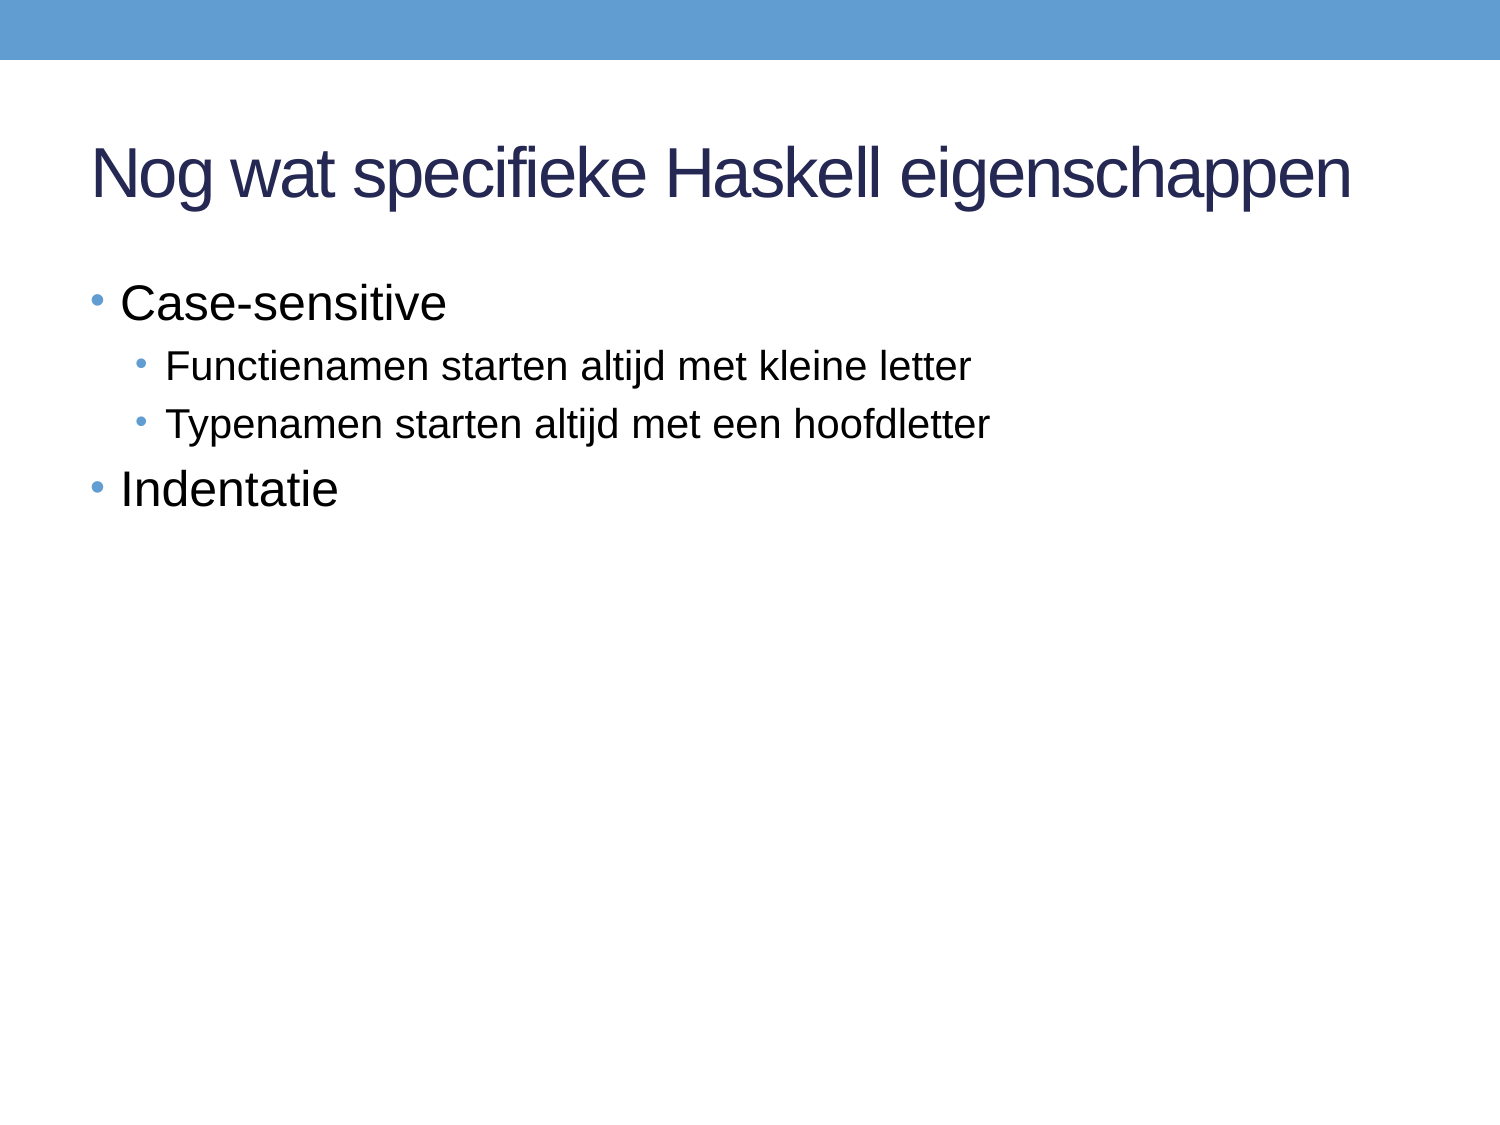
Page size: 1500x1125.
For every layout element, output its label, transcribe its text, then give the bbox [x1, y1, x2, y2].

title Nog wat specifieke Haskell eigenschappen [75, 87, 1425, 250]
list Case-sensitive Functienamen starten altijd met kleine letter Typenamen starten altijd met een hoofdletter Indentatie [75, 262, 1425, 1063]
